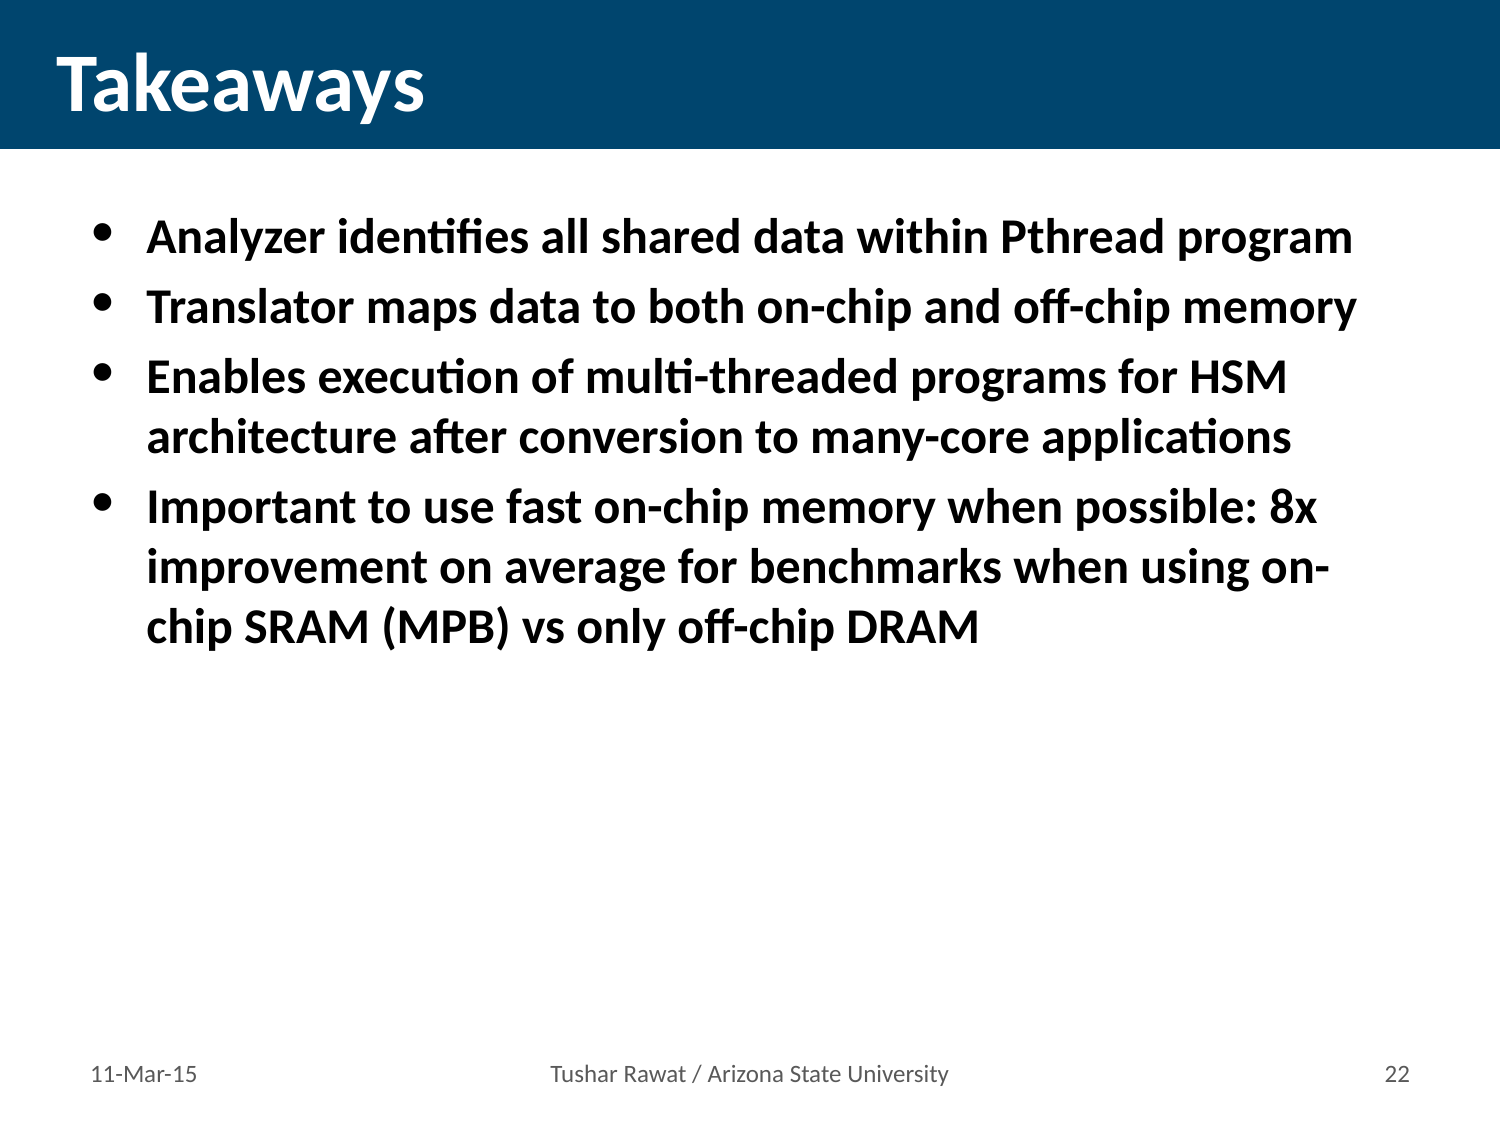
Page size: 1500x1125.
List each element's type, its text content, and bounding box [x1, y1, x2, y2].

title Takeaways [41, 15, 1459, 142]
slide_number 11-Mar-15 [75, 1042, 254, 1103]
footer Tushar Rawat / Arizona State University [277, 1042, 1223, 1103]
slide_number 21 [1246, 1042, 1425, 1103]
list Analyzer identifies all shared data within Pthread program Translator maps data to both on-chip and off-chip memory Enables execution of multi-threaded programs for HSM architecture after conversion to many-core applications Important to use fast on-chip memory when possible: 8x improvement on average for benchmarks when using on-chip SRAM (MPB) vs only off-chip DRAM [75, 196, 1425, 1010]
